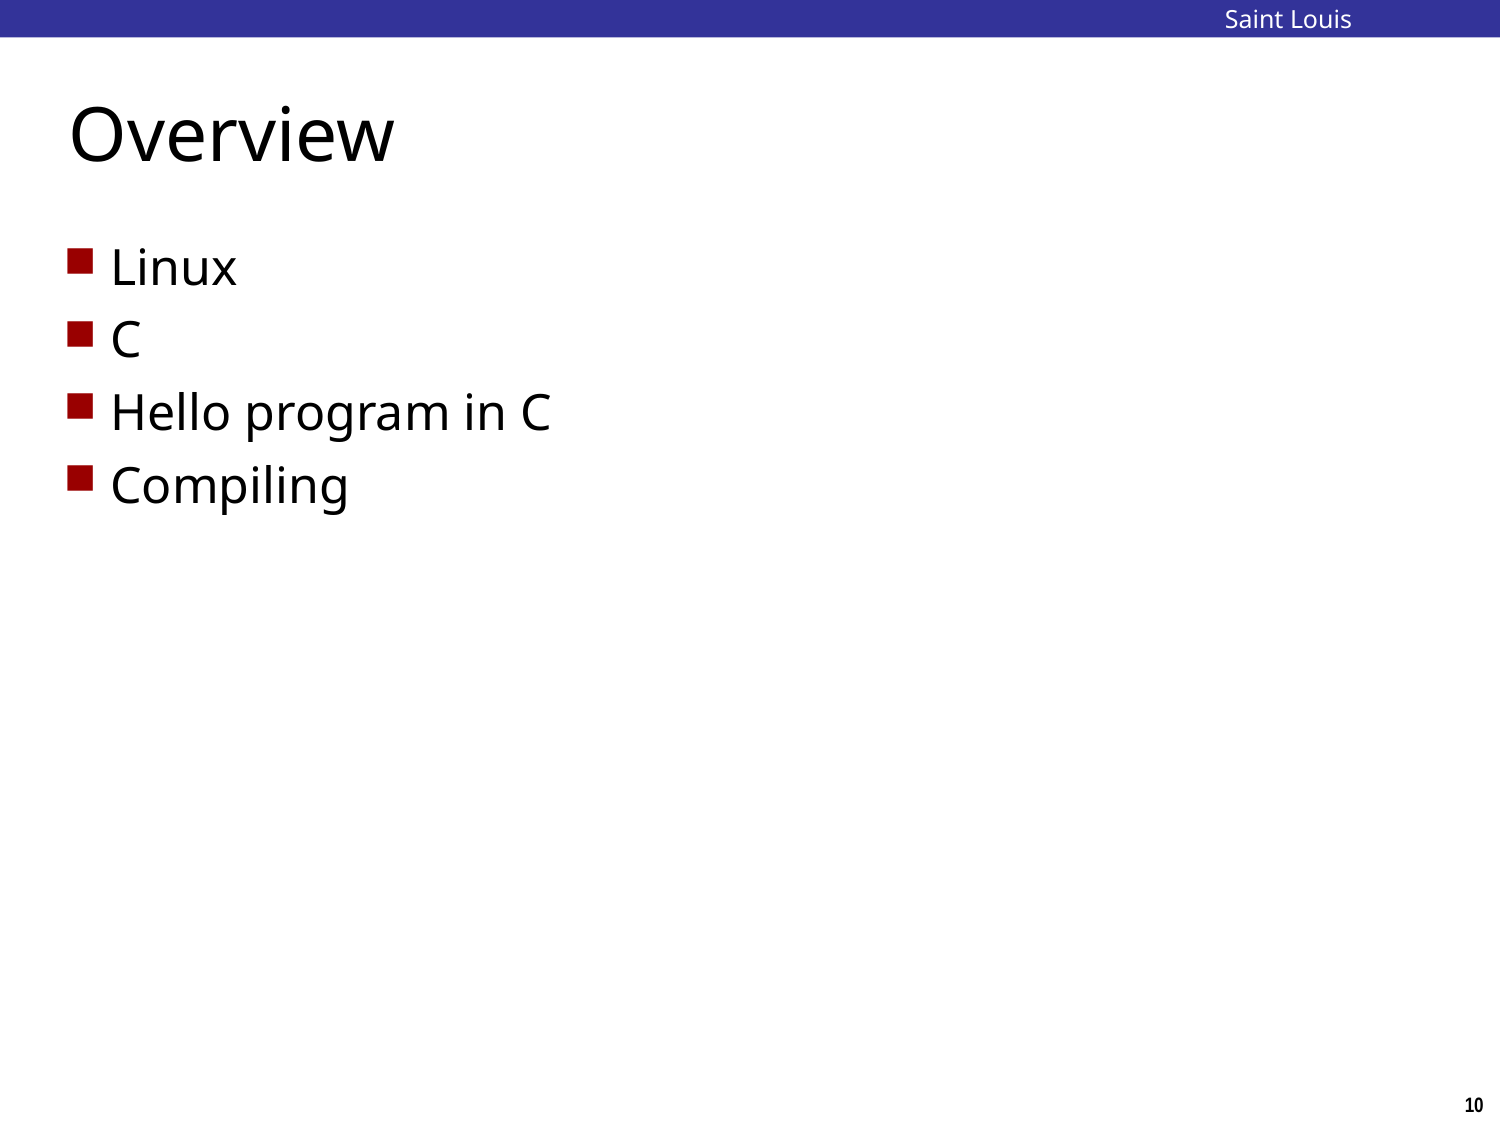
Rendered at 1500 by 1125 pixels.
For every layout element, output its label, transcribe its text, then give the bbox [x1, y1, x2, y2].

text_box Saint Louis University [1224, 3, 1475, 33]
text_box [0, 0, 1500, 38]
title Overview [62, 41, 1438, 222]
list Linux C Hello program in C Compiling [62, 228, 1438, 1122]
